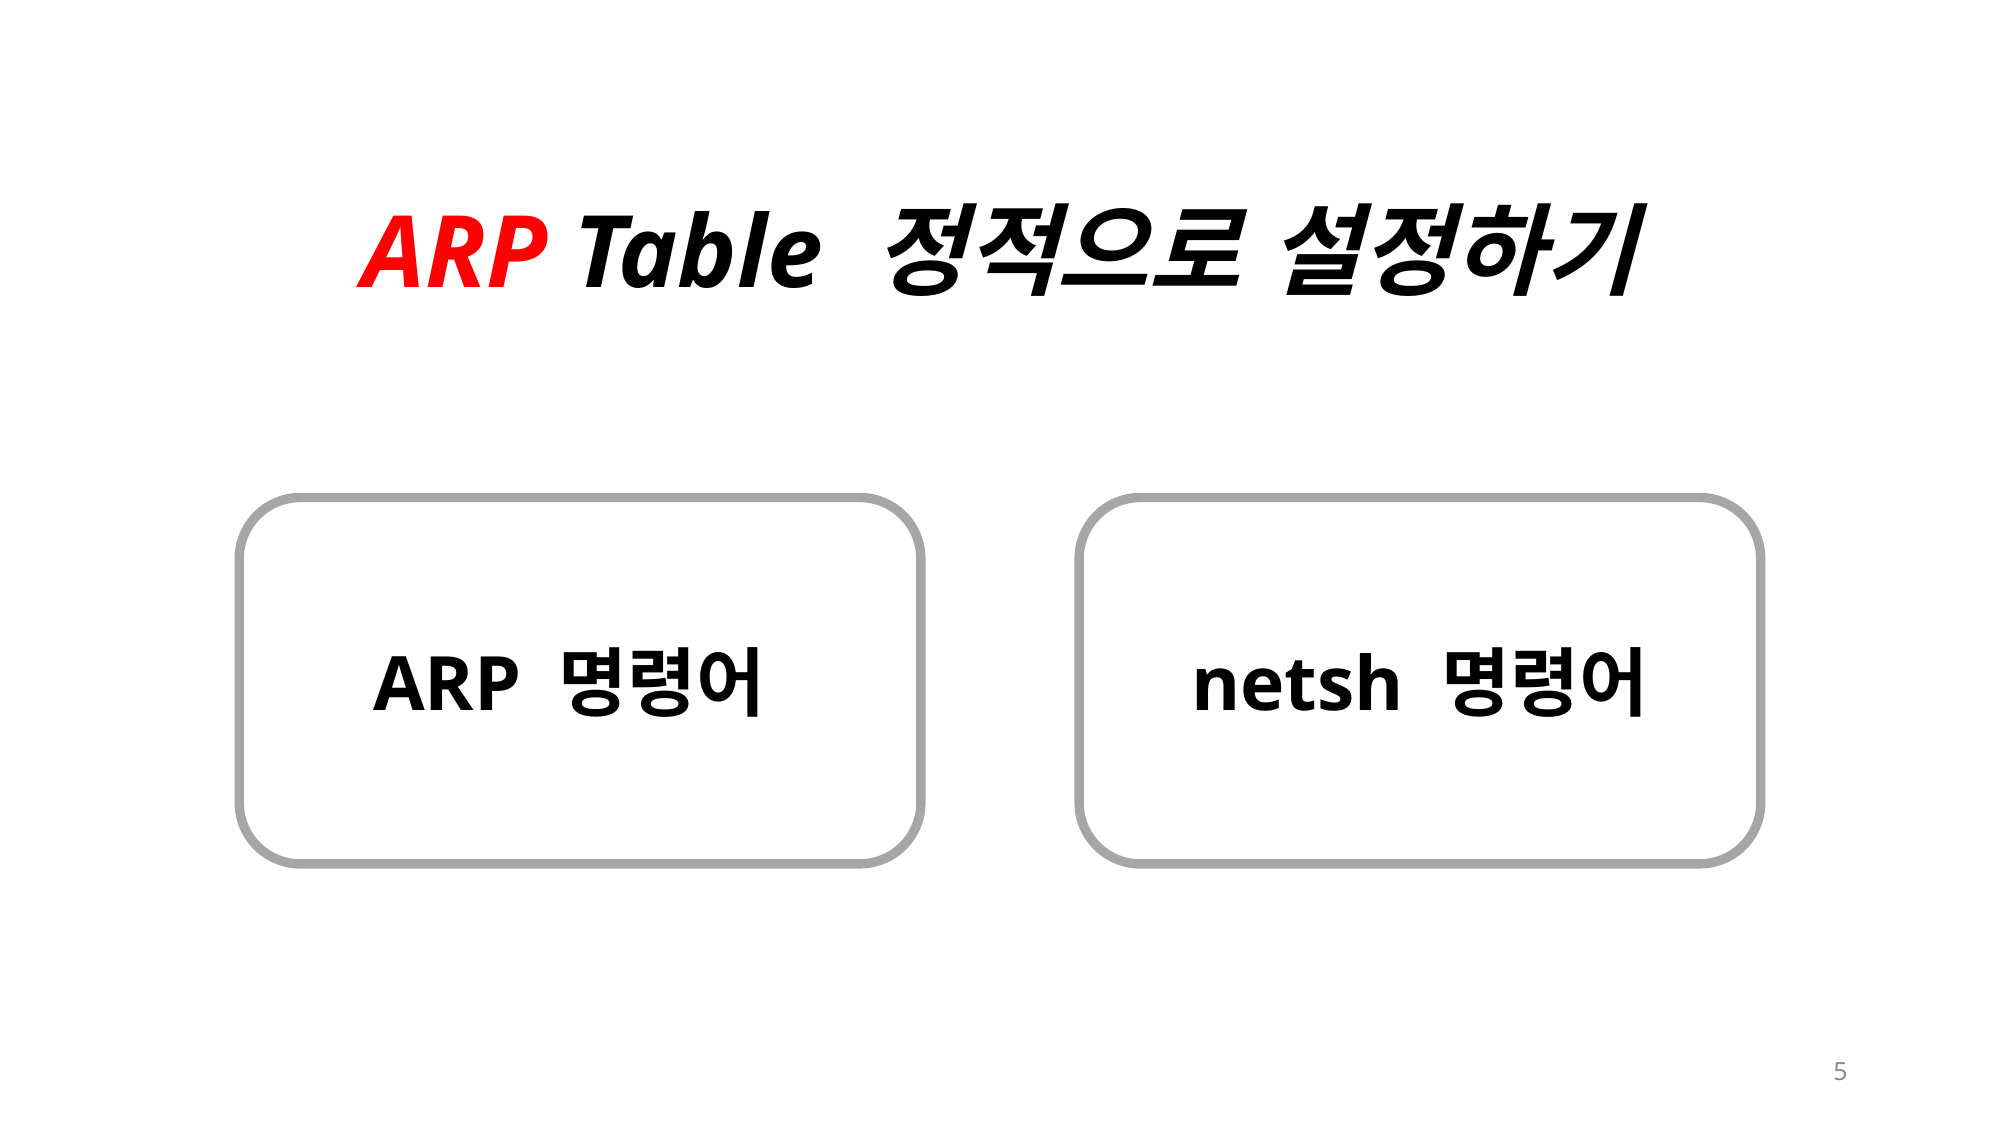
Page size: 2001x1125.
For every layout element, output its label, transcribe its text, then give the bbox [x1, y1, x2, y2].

text_box netsh 명령어 [1078, 496, 1762, 865]
slide_number 5 [1412, 1042, 1863, 1103]
text_box ARP Table 정적으로 설정하기 [66, 120, 1933, 315]
text_box ARP 명령어 [238, 496, 922, 865]
